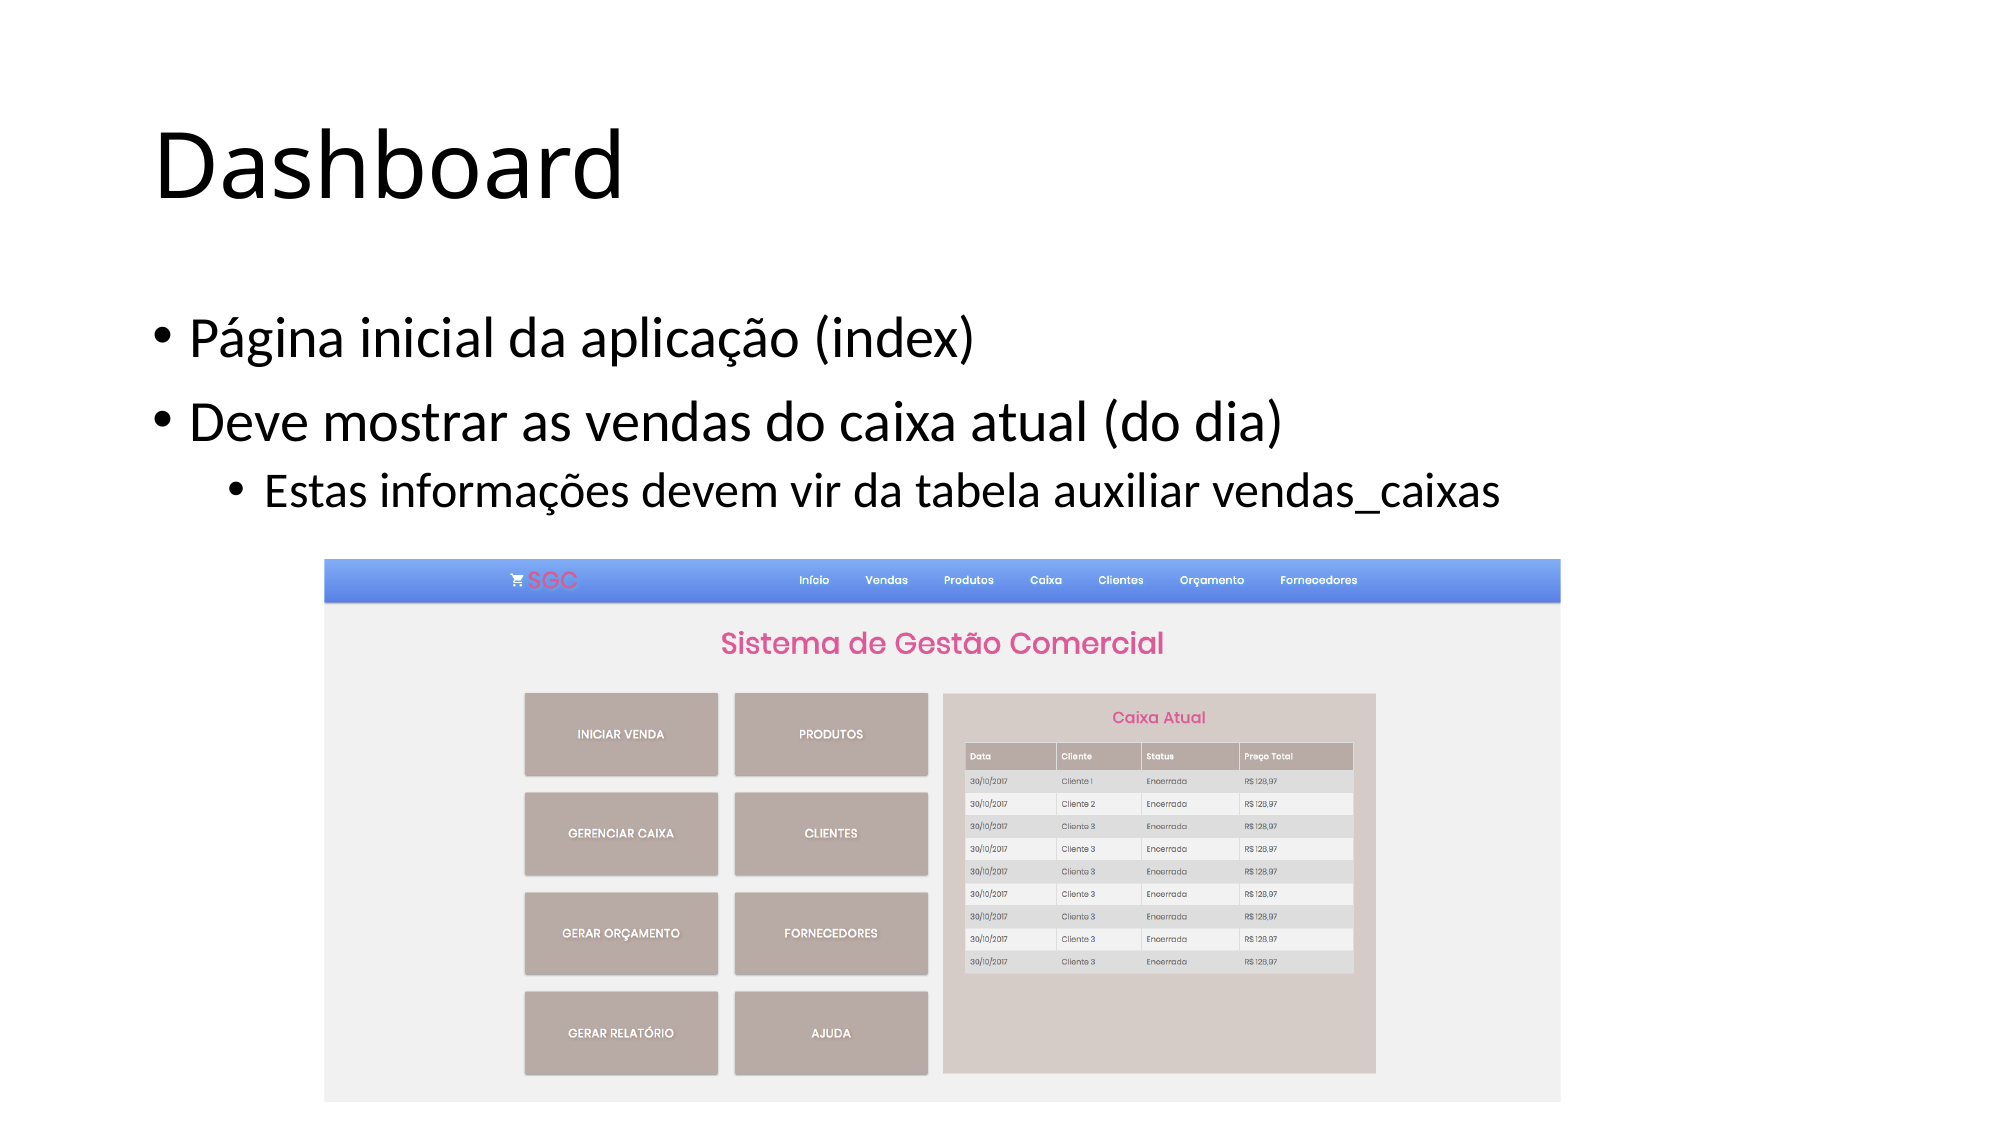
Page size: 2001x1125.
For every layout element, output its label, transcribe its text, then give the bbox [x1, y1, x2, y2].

picture [324, 559, 1561, 1102]
title Dashboard [137, 59, 1863, 278]
list Página inicial da aplicação (index) Deve mostrar as vendas do caixa atual (do dia) Estas informações devem vir da tabela auxiliar vendas_caixas [137, 299, 1863, 1014]
